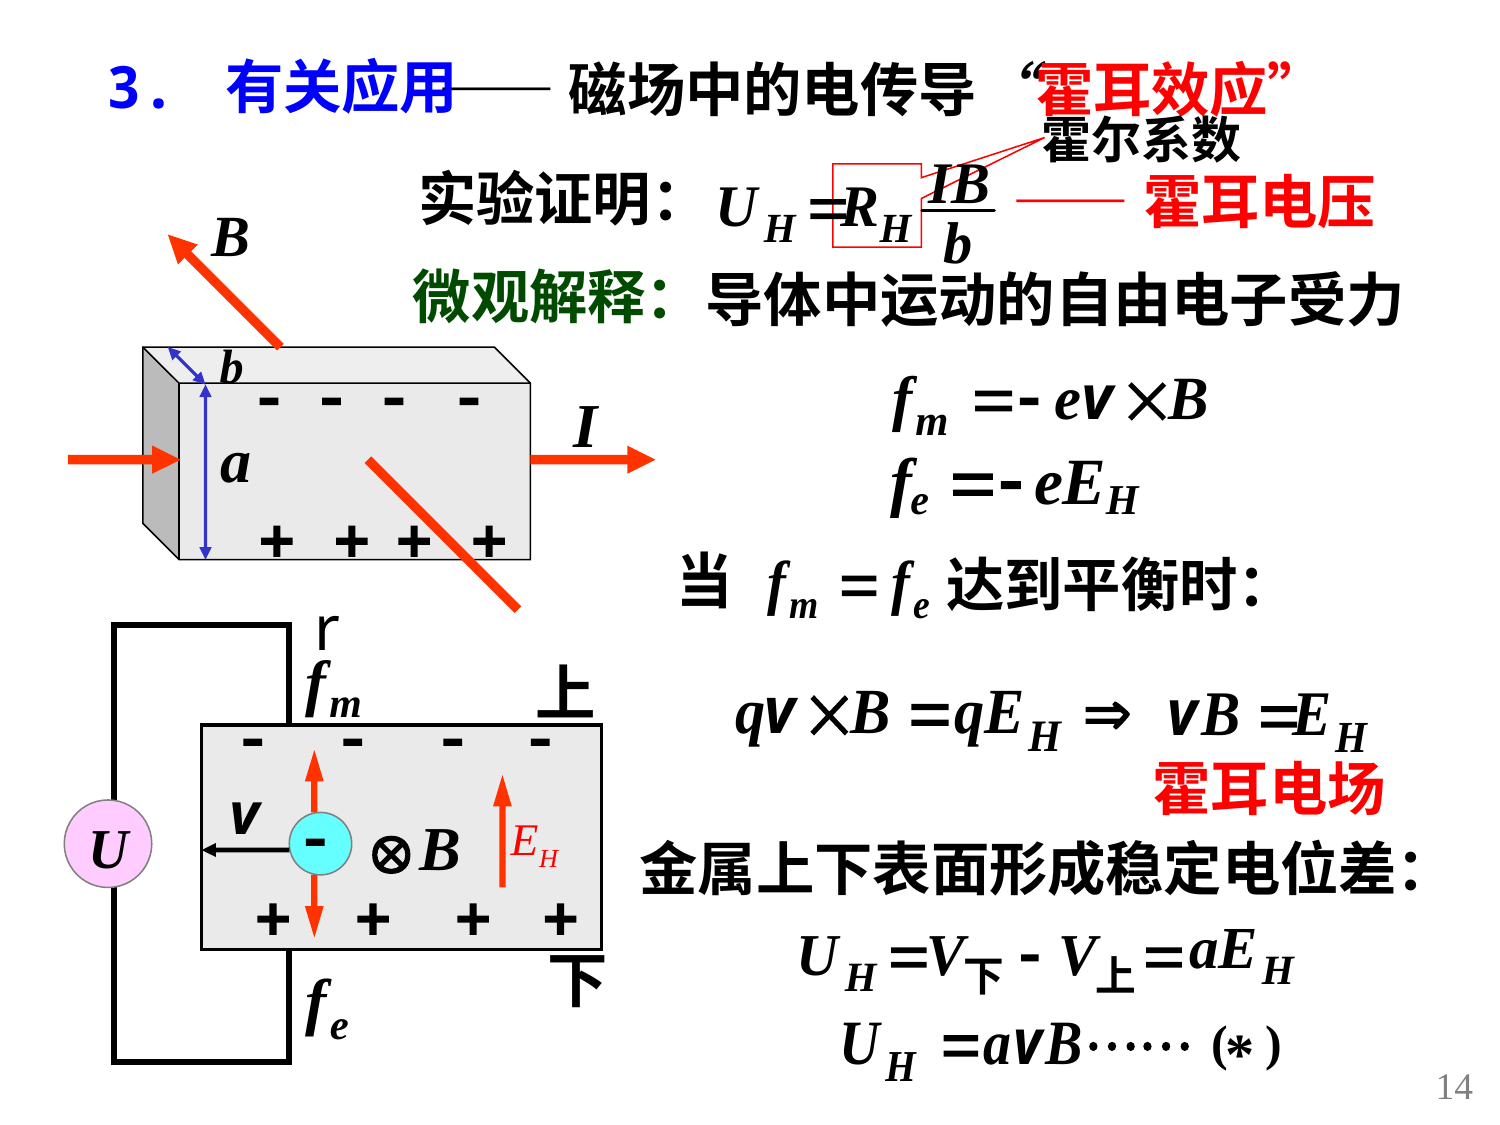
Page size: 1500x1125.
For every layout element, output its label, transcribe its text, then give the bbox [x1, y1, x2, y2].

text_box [250, 347, 531, 383]
text_box [201, 843, 290, 857]
text_box [308, 758, 321, 813]
text_box 下 [547, 942, 609, 1015]
text_box [114, 624, 290, 1063]
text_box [217, 446, 258, 489]
text_box 霍尔系数 [1026, 101, 1390, 158]
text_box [502, 801, 571, 878]
text_box [206, 347, 531, 560]
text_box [839, 1002, 1298, 1095]
text_box 实验证明： [403, 154, 711, 240]
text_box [364, 812, 467, 880]
text_box [201, 851, 314, 950]
text_box [64, 799, 152, 883]
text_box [678, 544, 934, 623]
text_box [255, 396, 498, 410]
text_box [88, 826, 139, 876]
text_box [1165, 680, 1375, 757]
text_box 金属上下表面形成稳定电位差： [624, 825, 1500, 910]
text_box 14 [1420, 1054, 1489, 1115]
text_box [142, 347, 205, 560]
text_box 微观解释： [398, 252, 710, 338]
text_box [255, 521, 512, 564]
text_box ——霍耳电压 [1002, 158, 1476, 244]
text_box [217, 346, 248, 389]
text_box [201, 724, 314, 849]
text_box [206, 195, 255, 261]
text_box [301, 837, 344, 850]
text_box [1186, 916, 1302, 988]
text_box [876, 355, 1212, 440]
text_box [167, 234, 281, 348]
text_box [796, 923, 1177, 1002]
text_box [304, 587, 362, 727]
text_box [732, 667, 1150, 758]
text_box 达到平衡时： [931, 540, 1465, 626]
text_box [67, 453, 181, 466]
text_box [199, 384, 212, 560]
text_box ——磁场中的电传导“霍耳效应” [423, 45, 1415, 130]
text_box [90, 884, 126, 888]
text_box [144, 348, 197, 383]
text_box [251, 899, 584, 942]
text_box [873, 440, 1148, 524]
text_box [227, 786, 266, 841]
text_box [1000, 143, 1026, 158]
text_box 3. 有关应用 [91, 42, 729, 128]
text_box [288, 962, 352, 1044]
text_box [496, 774, 509, 801]
text_box 霍耳电场 [1137, 744, 1422, 830]
text_box [643, 460, 655, 466]
text_box I [573, 384, 656, 460]
text_box 上 [535, 654, 596, 728]
text_box [289, 812, 352, 875]
text_box [167, 347, 206, 385]
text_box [239, 737, 569, 750]
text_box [174, 348, 214, 383]
text_box [315, 724, 602, 942]
text_box 导体中运动的自由电子受力 [690, 255, 1500, 341]
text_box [715, 152, 998, 268]
